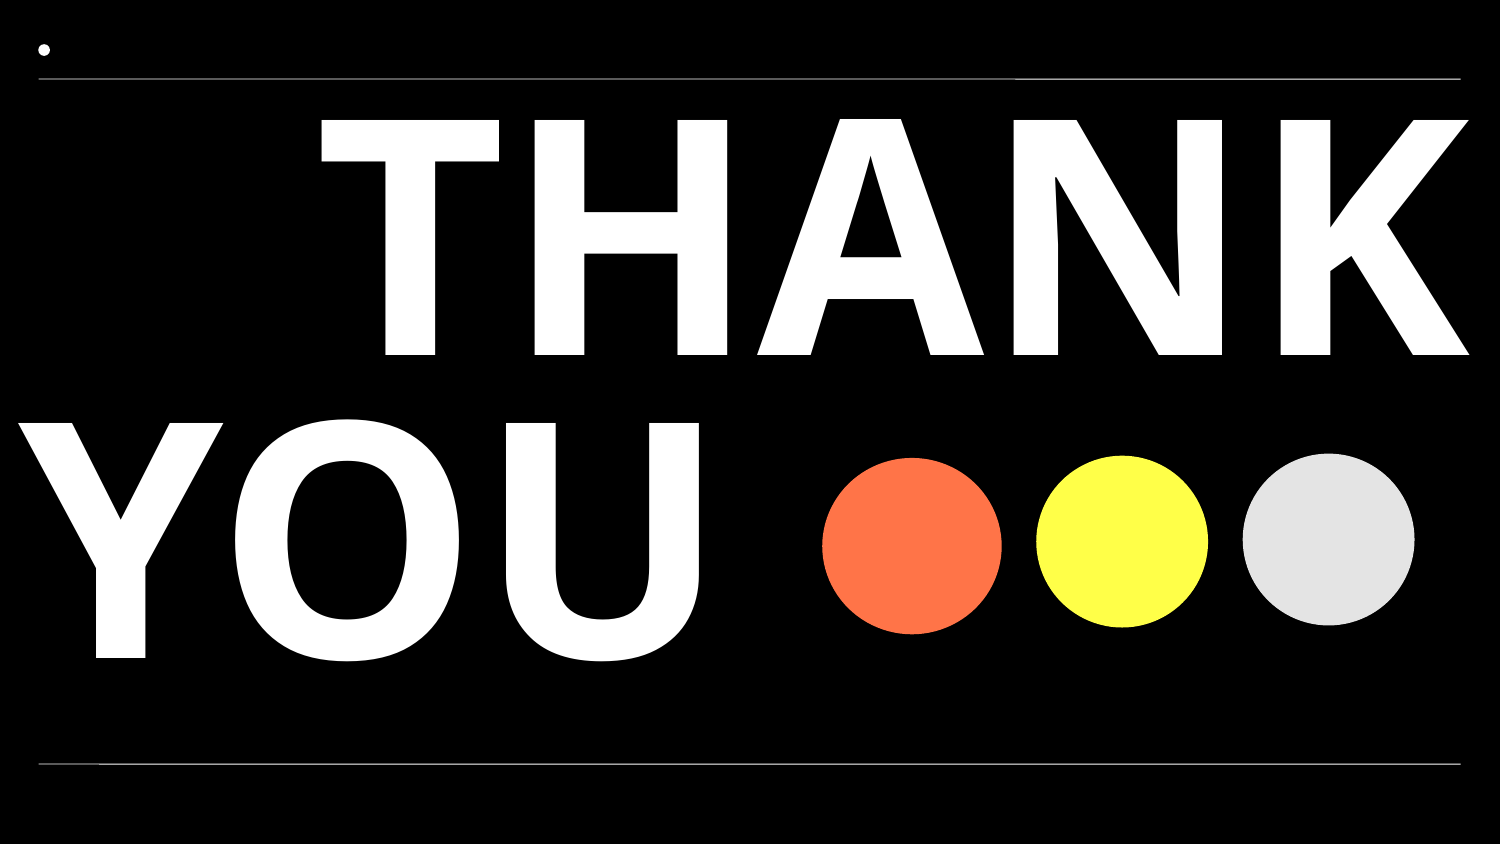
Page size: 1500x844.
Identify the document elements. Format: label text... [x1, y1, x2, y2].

text_box YOU [0, 461, 1037, 725]
text_box [1036, 455, 1209, 628]
text_box THANK [189, 159, 1500, 422]
text_box [822, 457, 1002, 635]
text_box [1242, 453, 1415, 626]
text_box [38, 44, 50, 56]
